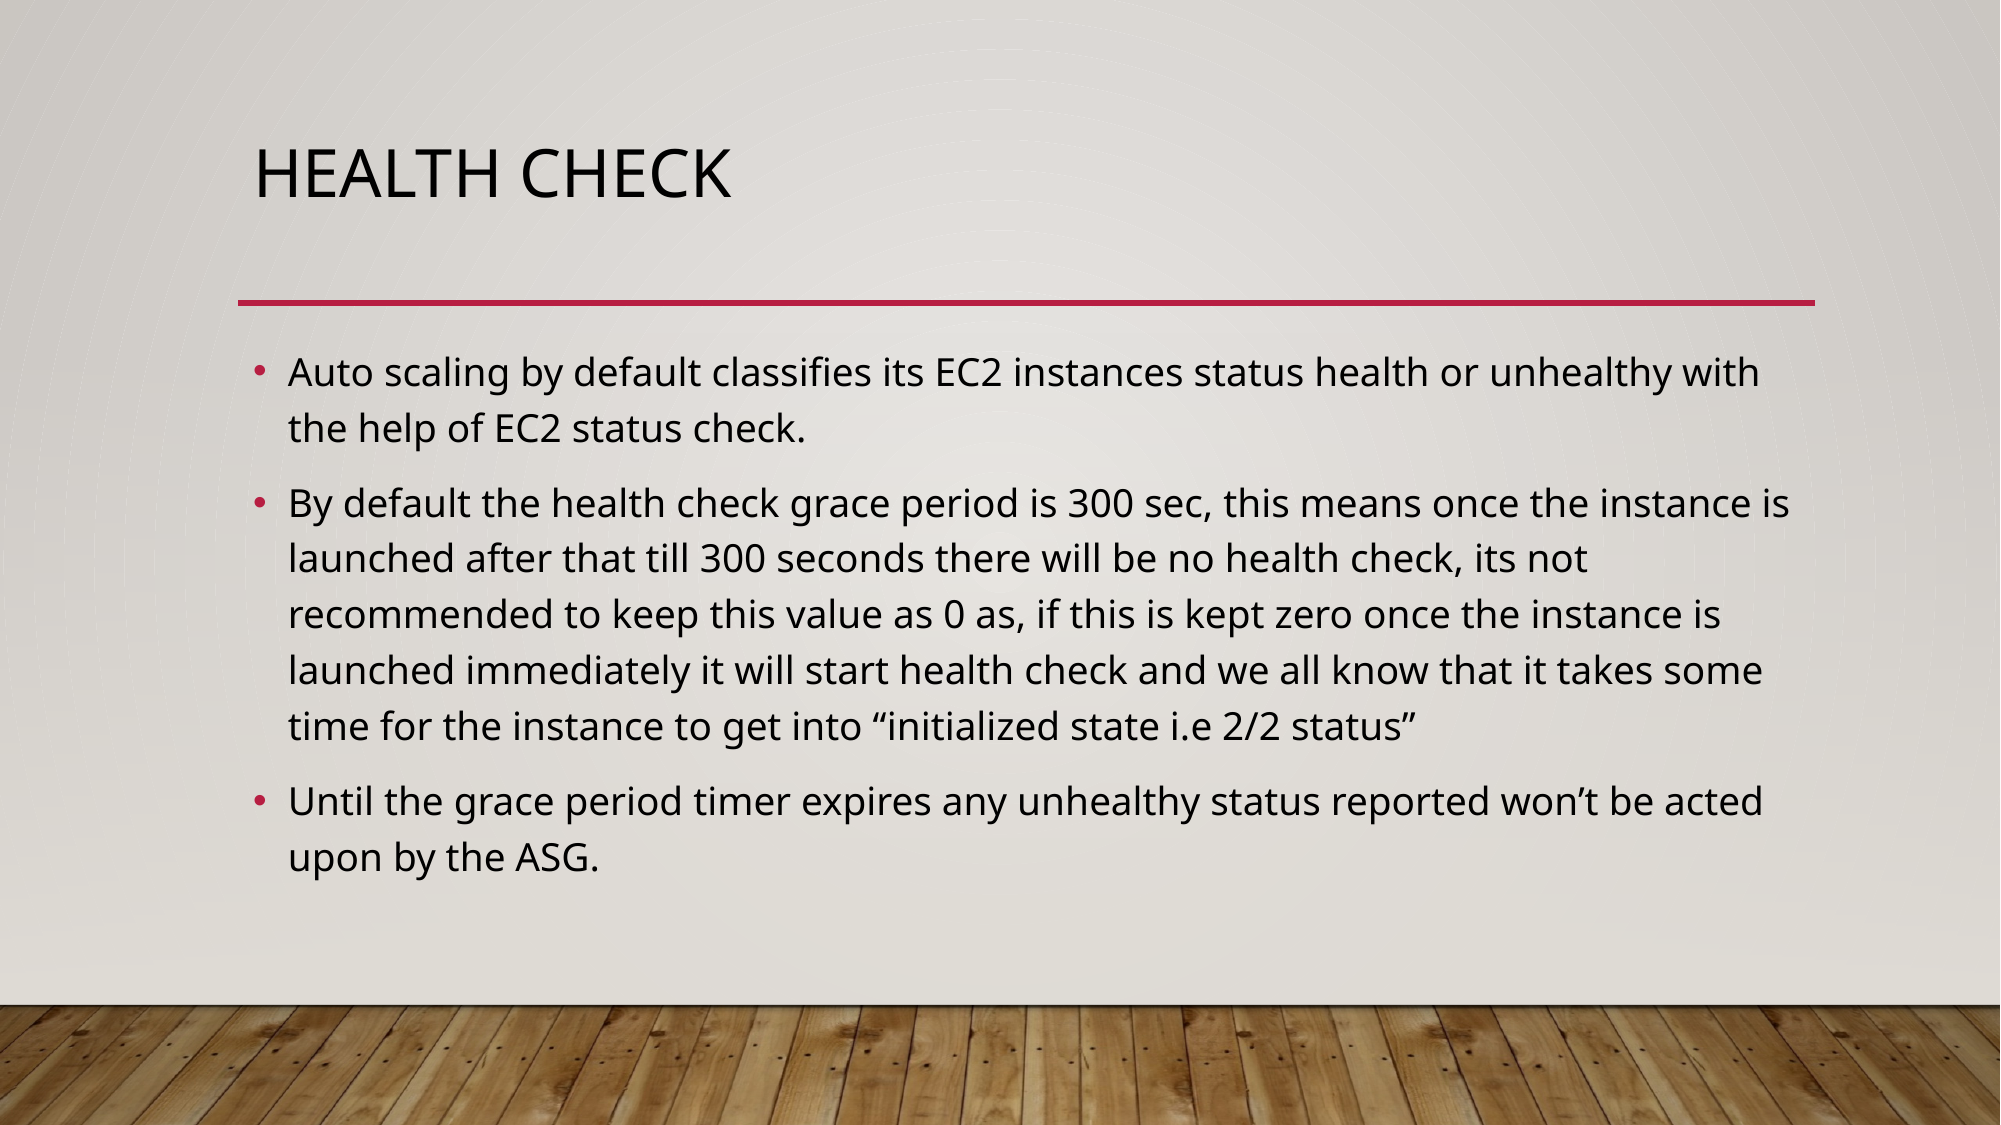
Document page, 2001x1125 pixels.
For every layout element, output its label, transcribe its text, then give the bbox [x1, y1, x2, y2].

list Auto scaling by default classifies its EC2 instances status health or unhealthy with the help of EC2 status check. By default the health check grace period is 300 sec, this means once the instance is launched after that till 300 seconds there will be no health check, its not recommended to keep this value as 0 as, if this is kept zero once the instance is launched immediately it will start health check and we all know that it takes some time for the instance to get into “initialized state i.e 2/2 status” Until the grace period timer expires any unhealthy status reported won’t be acted upon by the ASG. [238, 330, 1814, 897]
title Health check [238, 131, 1814, 305]
picture [0, 1005, 2000, 1125]
